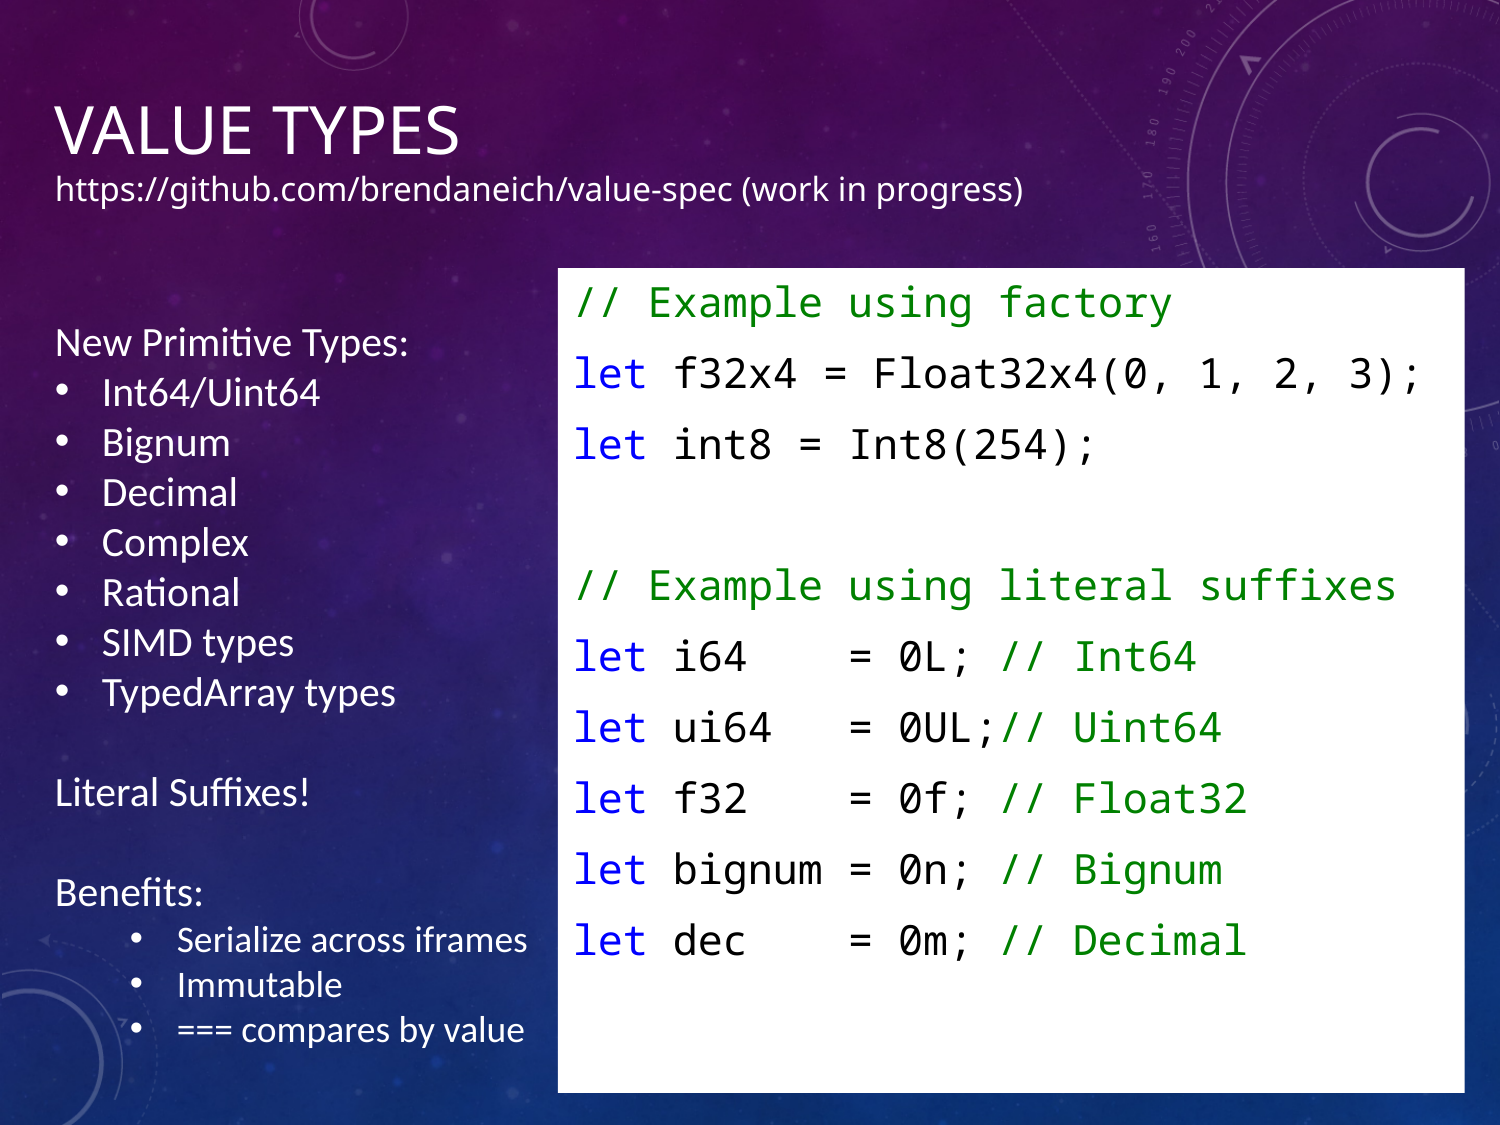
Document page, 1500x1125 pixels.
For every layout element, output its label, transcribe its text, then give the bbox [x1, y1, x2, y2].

title Value Types https://github.com/brendaneich/value-spec (work in progress) [39, 28, 1350, 268]
picture [0, 0, 1500, 1125]
list New Primitive Types: Int64/Uint64 Bignum Decimal Complex Rational SIMD types TypedArray types Literal Suffixes! Benefits: Serialize across iframes Immutable === compares by value [39, 270, 558, 1095]
text_box // Example using factory let f32x4 = Float32x4(0, 1, 2, 3); let int8 = Int8(254); // Example using literal suffixes let i64 = 0L; // Int64 let ui64 = 0UL;// Uint64 let f32 = 0f; // Float32 let bignum = 0n; // Bignum let dec = 0m; // Decimal [557, 268, 1465, 1093]
